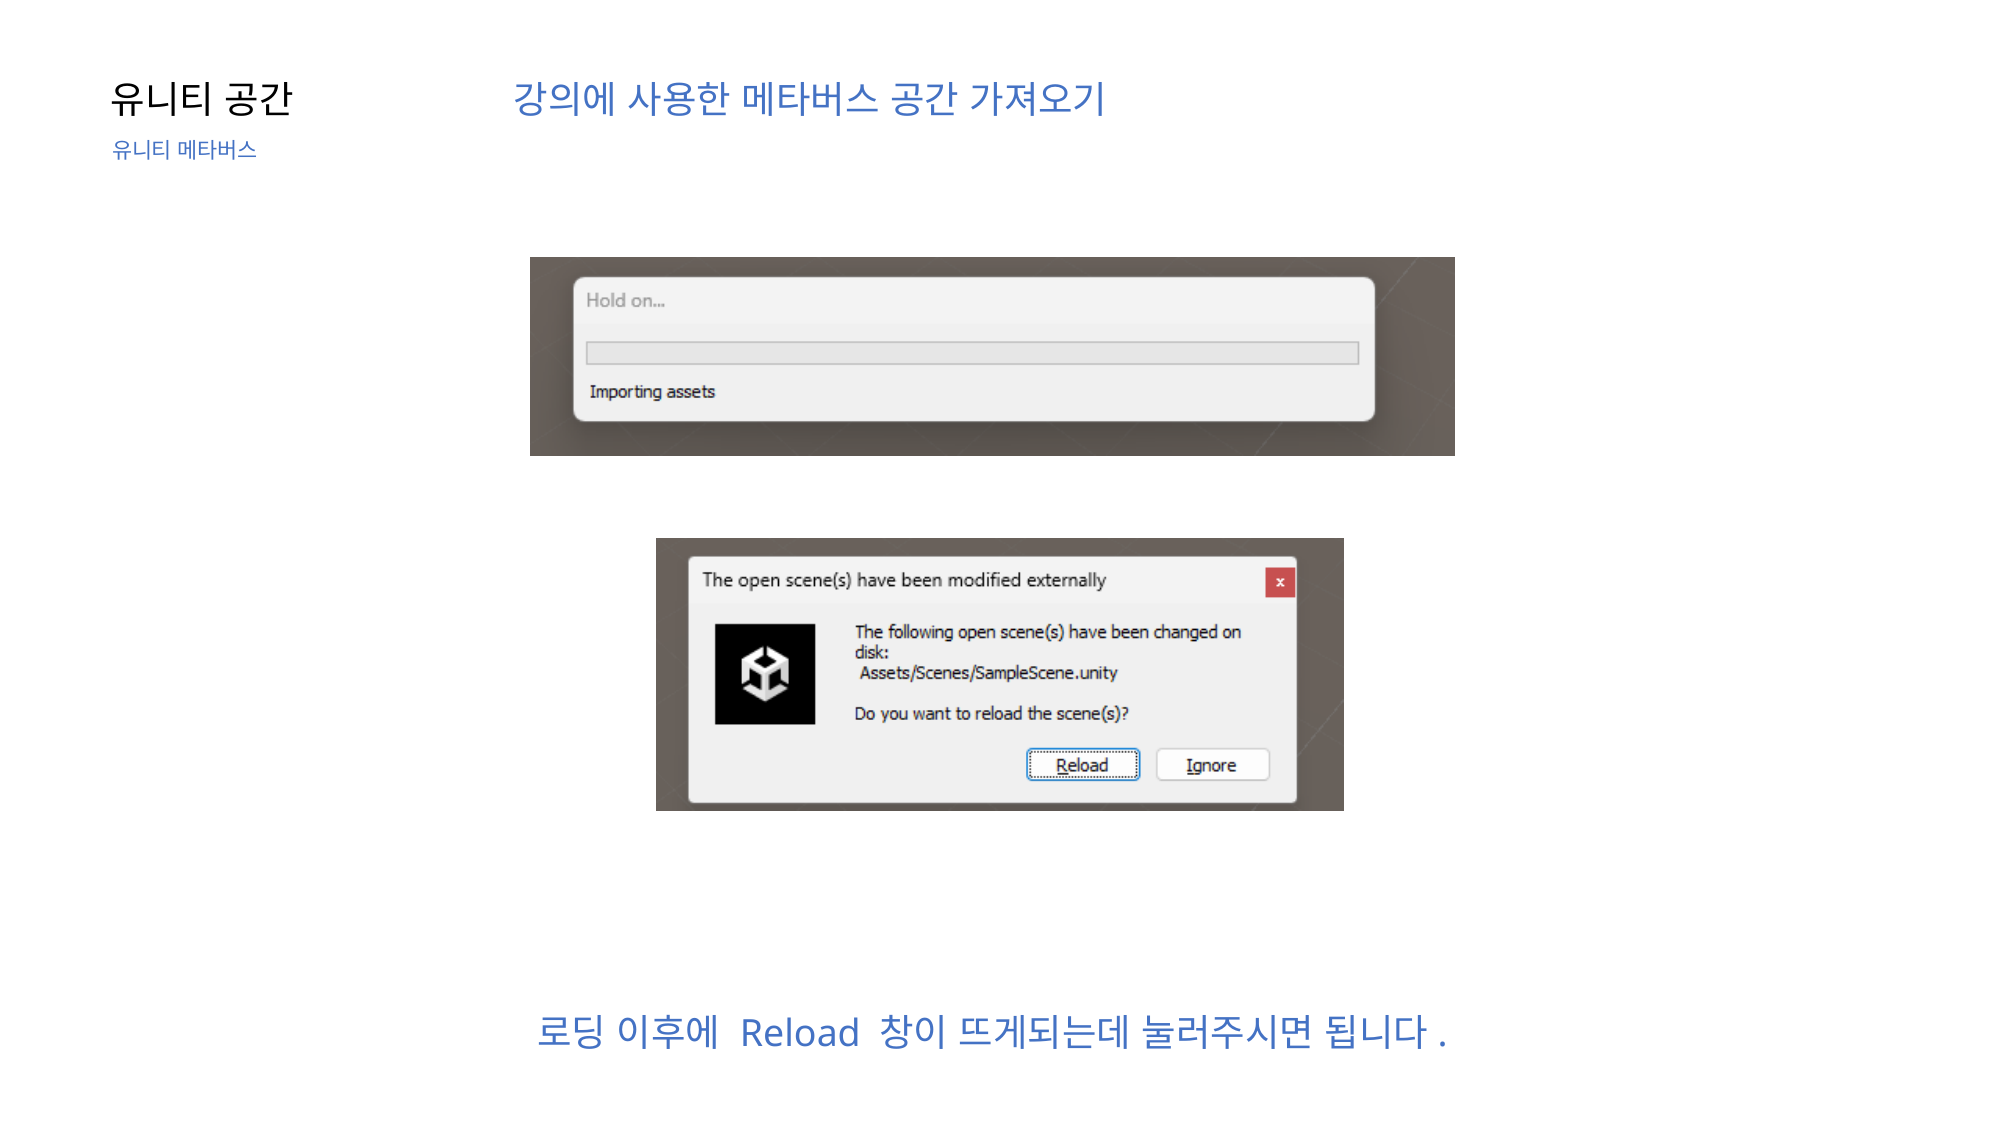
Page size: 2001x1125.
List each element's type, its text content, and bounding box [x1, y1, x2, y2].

text_box 강의에 사용한 메타버스 공간 가져오기 [499, 68, 1123, 129]
picture [530, 257, 1455, 456]
picture [656, 538, 1344, 811]
text_box 유니티 공간 [96, 68, 413, 129]
text_box 로딩 이후에 Reload 창이 뜨게되는데 눌러주시면 됩니다. [522, 1001, 1463, 1061]
text_box 유니티 메타버스 [97, 129, 306, 171]
